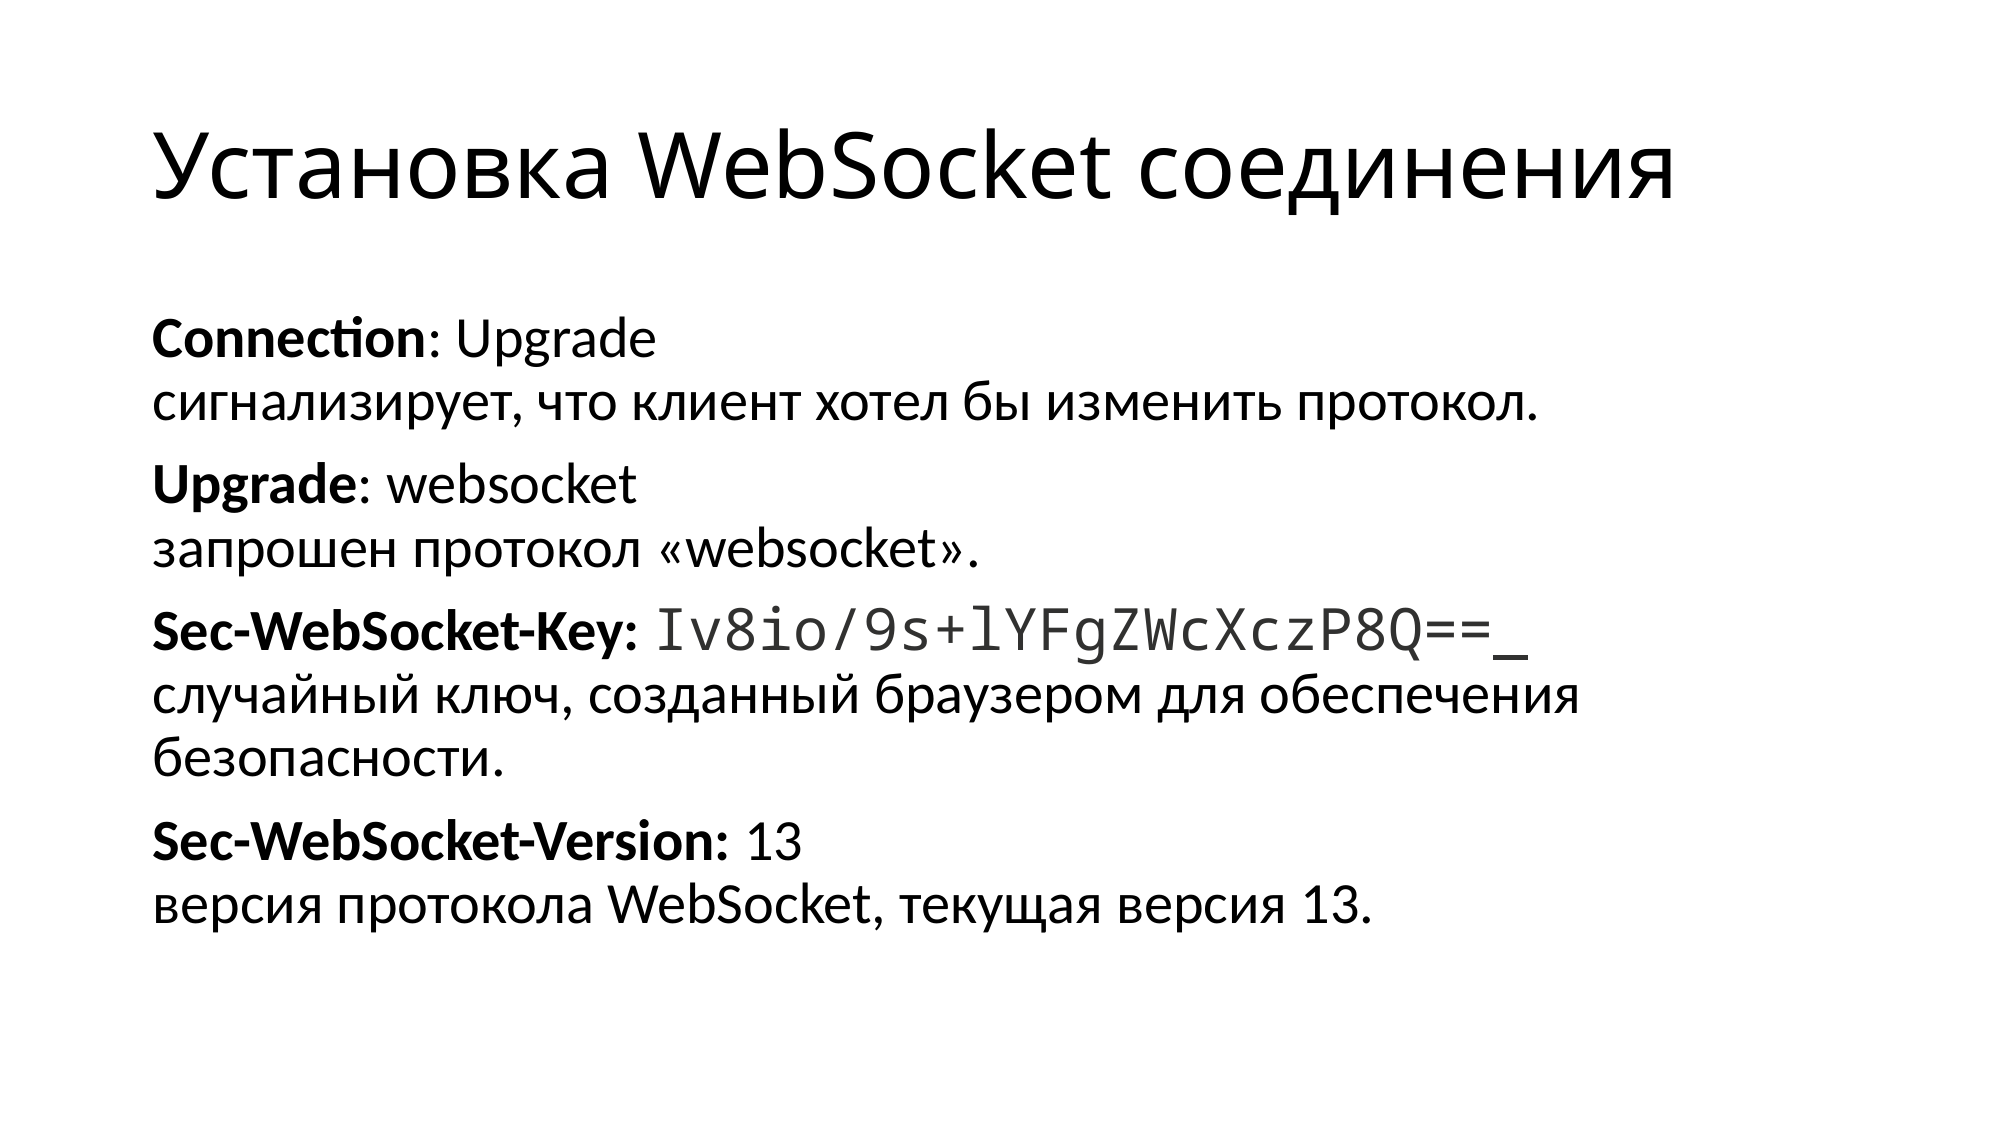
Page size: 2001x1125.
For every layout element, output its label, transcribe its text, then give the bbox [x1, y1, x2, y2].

list Connection: Upgrade сигнализирует, что клиент хотел бы изменить протокол. Upgrade: websocket запрошен протокол «websocket». Sec-WebSocket-Key: Iv8io/9s+lYFgZWcXczP8Q== случайный ключ, созданный браузером для обеспечения безопасности. Sec-WebSocket-Version: 13 версия протокола WebSocket, текущая версия 13. [137, 299, 1863, 1014]
title Установка WebSocket соединения [137, 59, 1863, 278]
